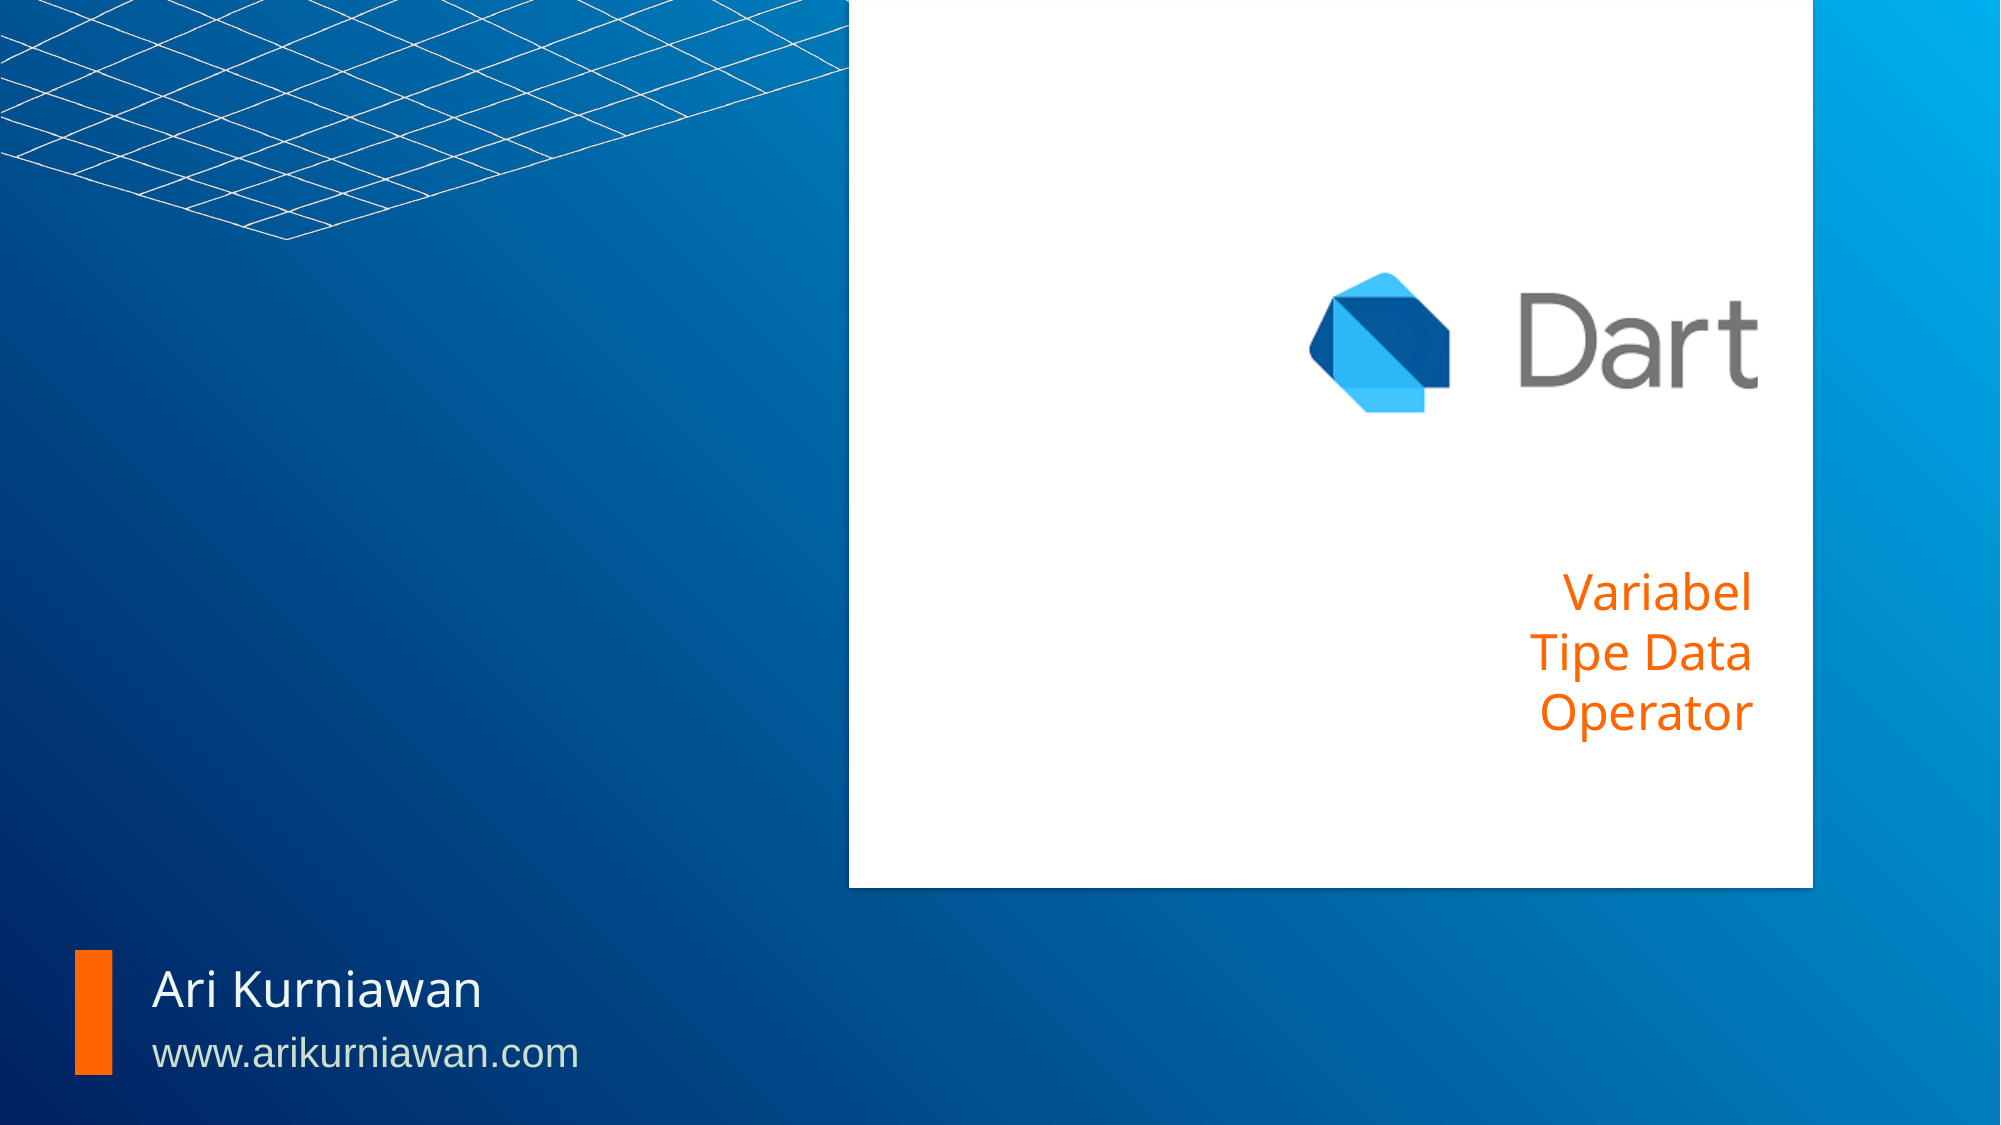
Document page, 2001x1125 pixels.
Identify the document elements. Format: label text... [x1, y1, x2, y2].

picture [1299, 212, 1769, 476]
text_box [849, 0, 1813, 888]
text_box Variabel Tipe Data Operator [1382, 553, 1769, 749]
text_box [75, 950, 113, 1075]
subtitle Ari Kurniawan www.arikurniawan.com [137, 950, 1125, 1063]
picture [2, 0, 849, 240]
